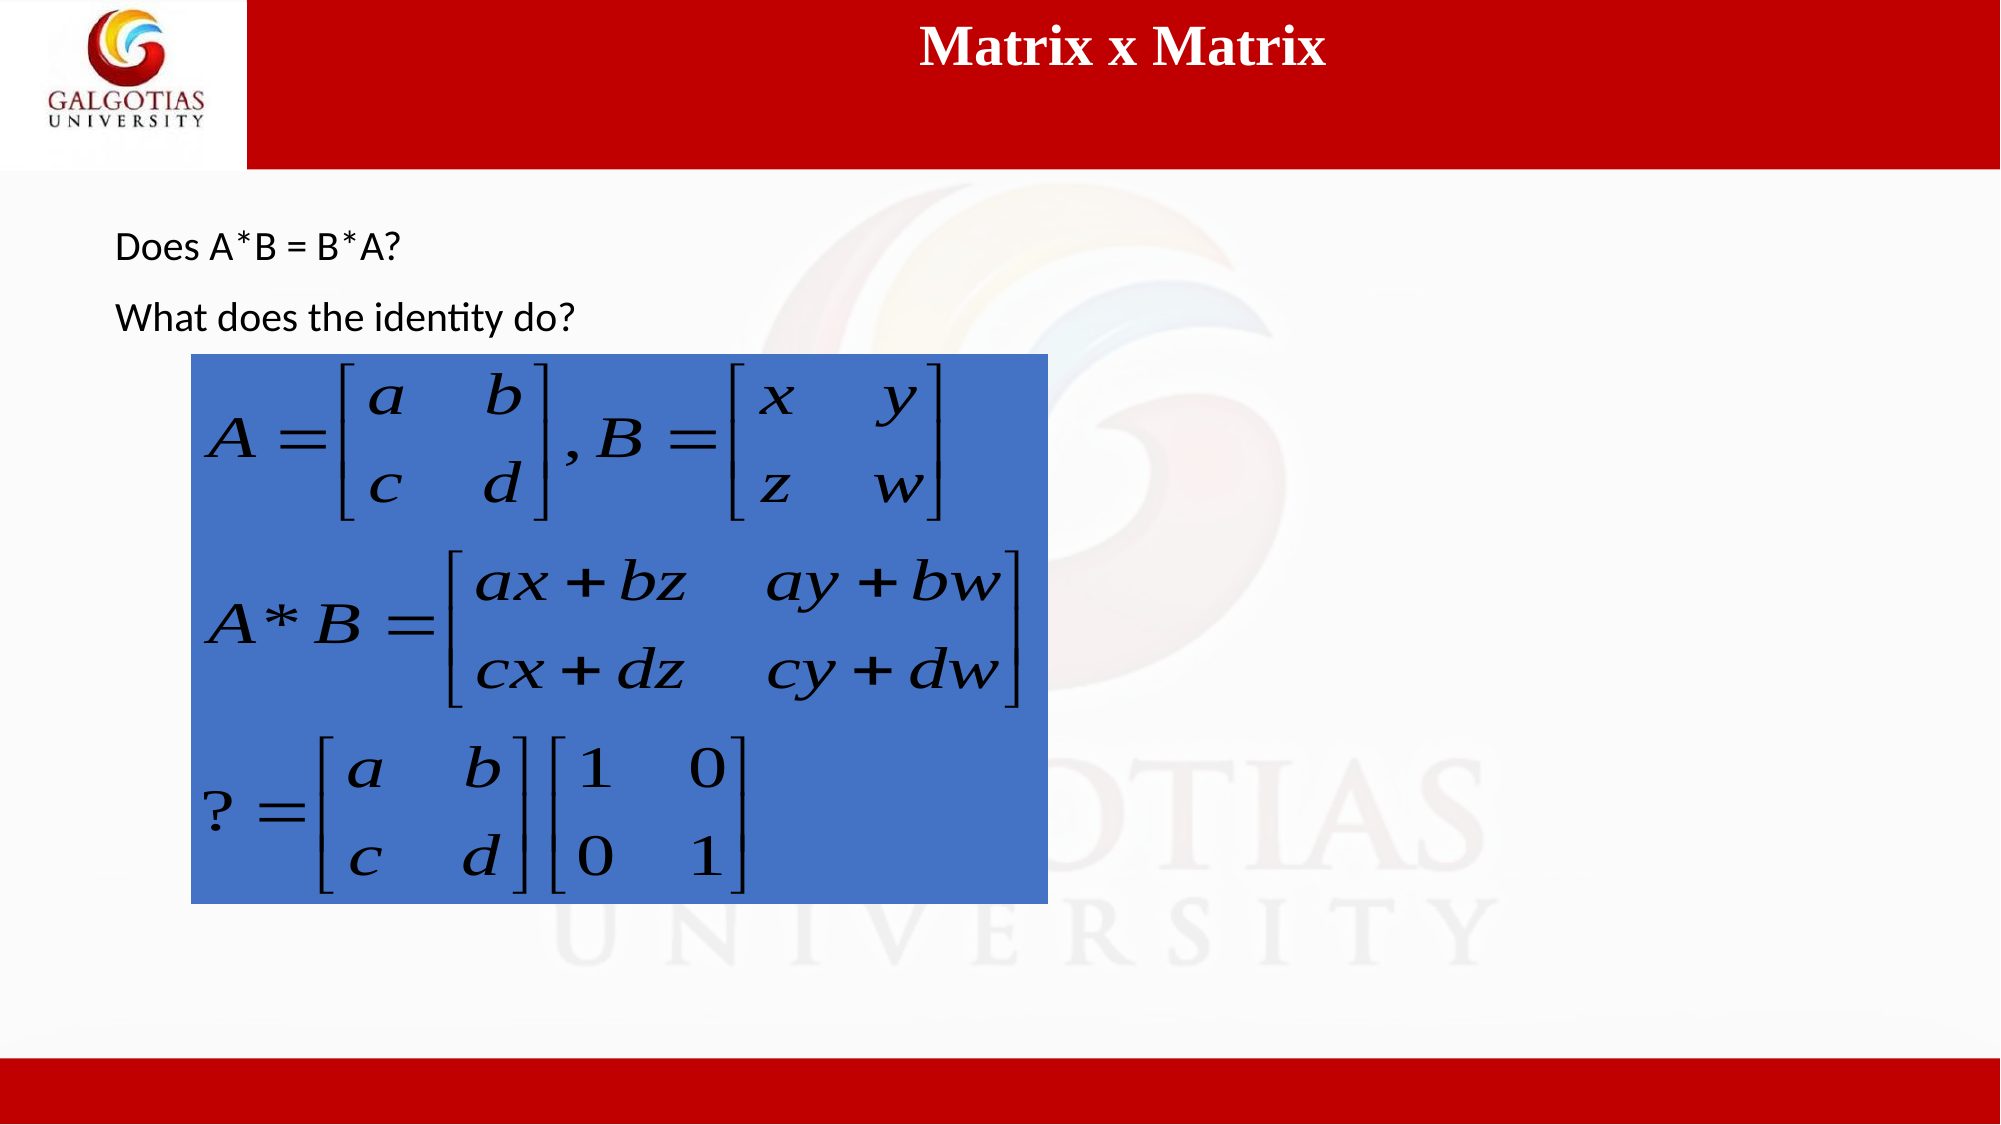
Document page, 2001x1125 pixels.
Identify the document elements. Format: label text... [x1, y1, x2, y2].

text_box [0, 1058, 2000, 1125]
text_box Matrix x Matrix [246, 0, 2000, 170]
picture [0, 2, 247, 171]
text_box Does A*B = B*A? What does the identity do? [100, 211, 884, 418]
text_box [190, 354, 1048, 905]
